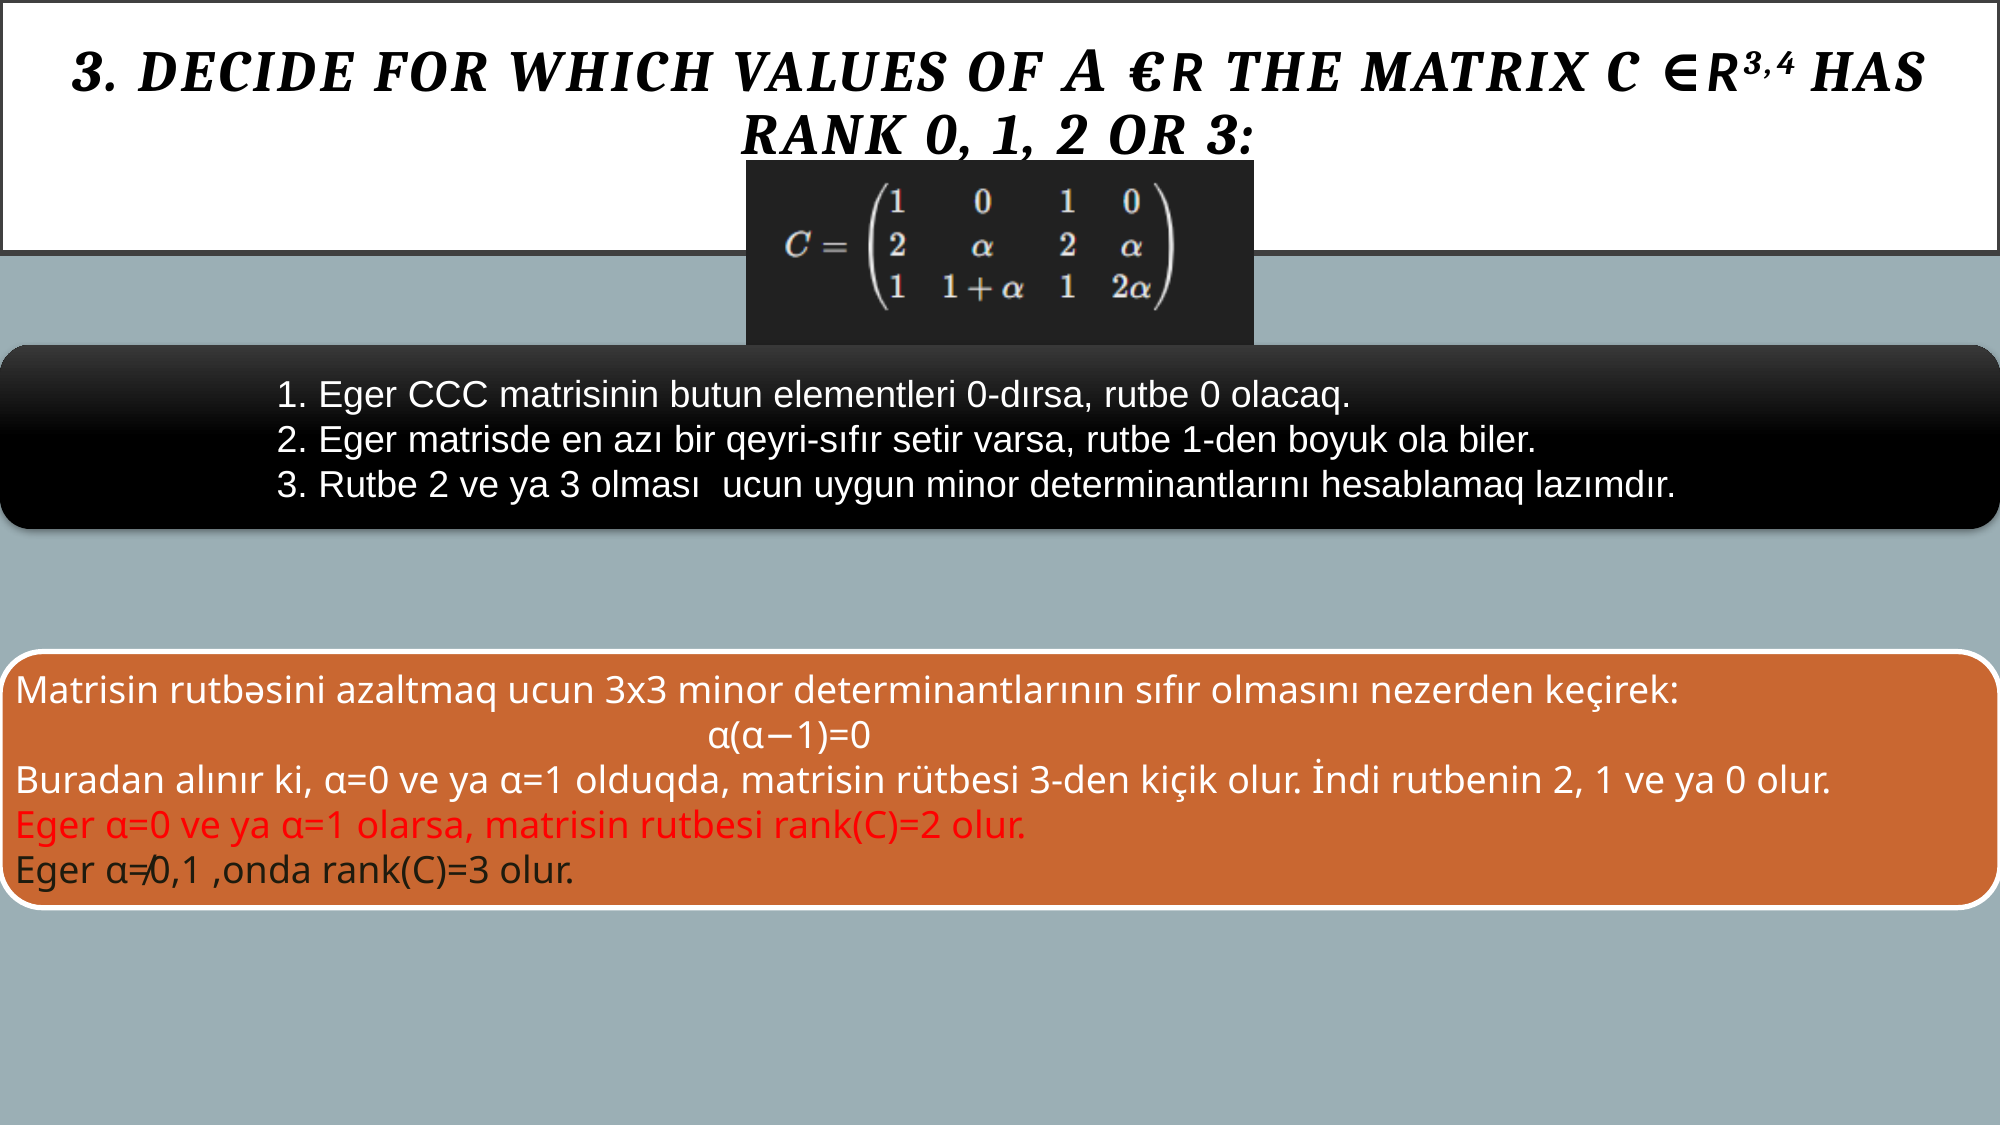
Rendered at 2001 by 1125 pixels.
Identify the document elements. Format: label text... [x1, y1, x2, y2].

text_box [0, 344, 2000, 530]
picture [746, 160, 1254, 345]
text_box Matrisin rutbəsini azaltmaq ucun 3x3 minor determinantlarının sıfır olmasını nezerden keçirek: α(α−1)=0 Buradan alınır ki, α=0 ve ya α=1 olduqda, matrisin rütbesi 3-den kiçik olur. İndi rutbenin 2, 1 ve ya 0 olur. Eger α=0 ve ya α=1 olarsa, matrisin rutbesi rank(C)=2 olur. Eger α≠0,1 ,onda rank(C)=3 olur. [0, 658, 2000, 899]
text_box [12, 899, 1988, 911]
text_box [15, 648, 1985, 658]
title 3. Decide for which values of α €R the matrix C ∈R3,4 has rank 0, 1, 2 or 3: [0, 0, 2000, 256]
text_box 1. Eger CCC matrisinin butun elementleri 0-dırsa, rutbe 0 olacaq. 2. Eger matrisde en azı bir qeyri-sıfır setir varsa, rutbe 1-den boyuk ola biler. 3. Rutbe 2 ve ya 3 olması ucun uygun minor determinantlarını hesablamaq lazımdır. [261, 362, 1739, 512]
